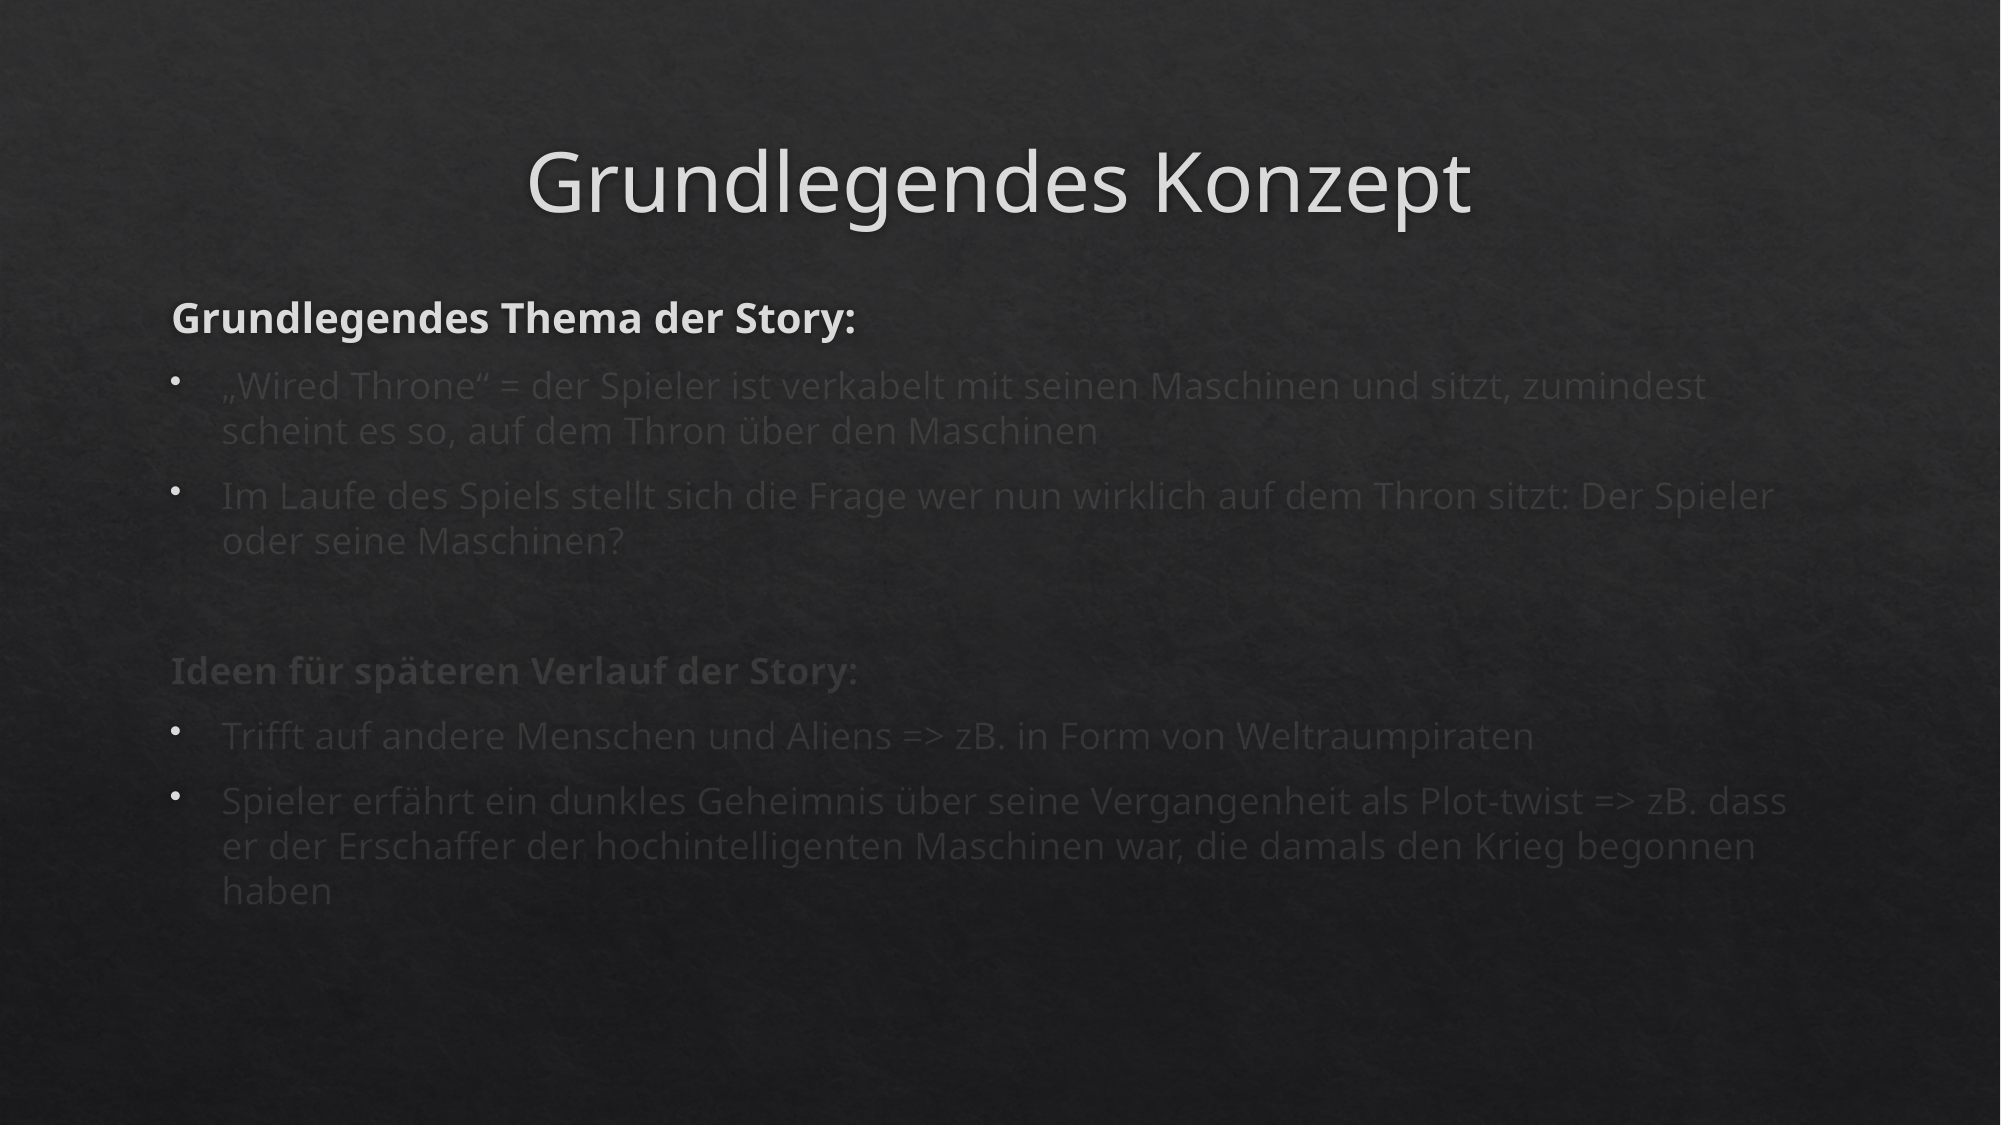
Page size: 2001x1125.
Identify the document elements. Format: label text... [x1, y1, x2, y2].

title Grundlegendes Konzept [149, 99, 1849, 260]
list Grundlegendes Thema der Story: „Wired Throne“ = der Spieler ist verkabelt mit seinen Maschinen und sitzt, zumindest scheint es so, auf dem Thron über den Maschinen Im Laufe des Spiels stellt sich die Frage wer nun wirklich auf dem Thron sitzt: Der Spieler oder seine Maschinen? Ideen für späteren Verlauf der Story: Trifft auf andere Menschen und Aliens => zB. in Form von Weltraumpiraten Spieler erfährt ein dunkles Geheimnis über seine Vergangenheit als Plot-twist => zB. dass er der Erschaffer der hochintelligenten Maschinen war, die damals den Krieg begonnen haben [149, 284, 1849, 950]
